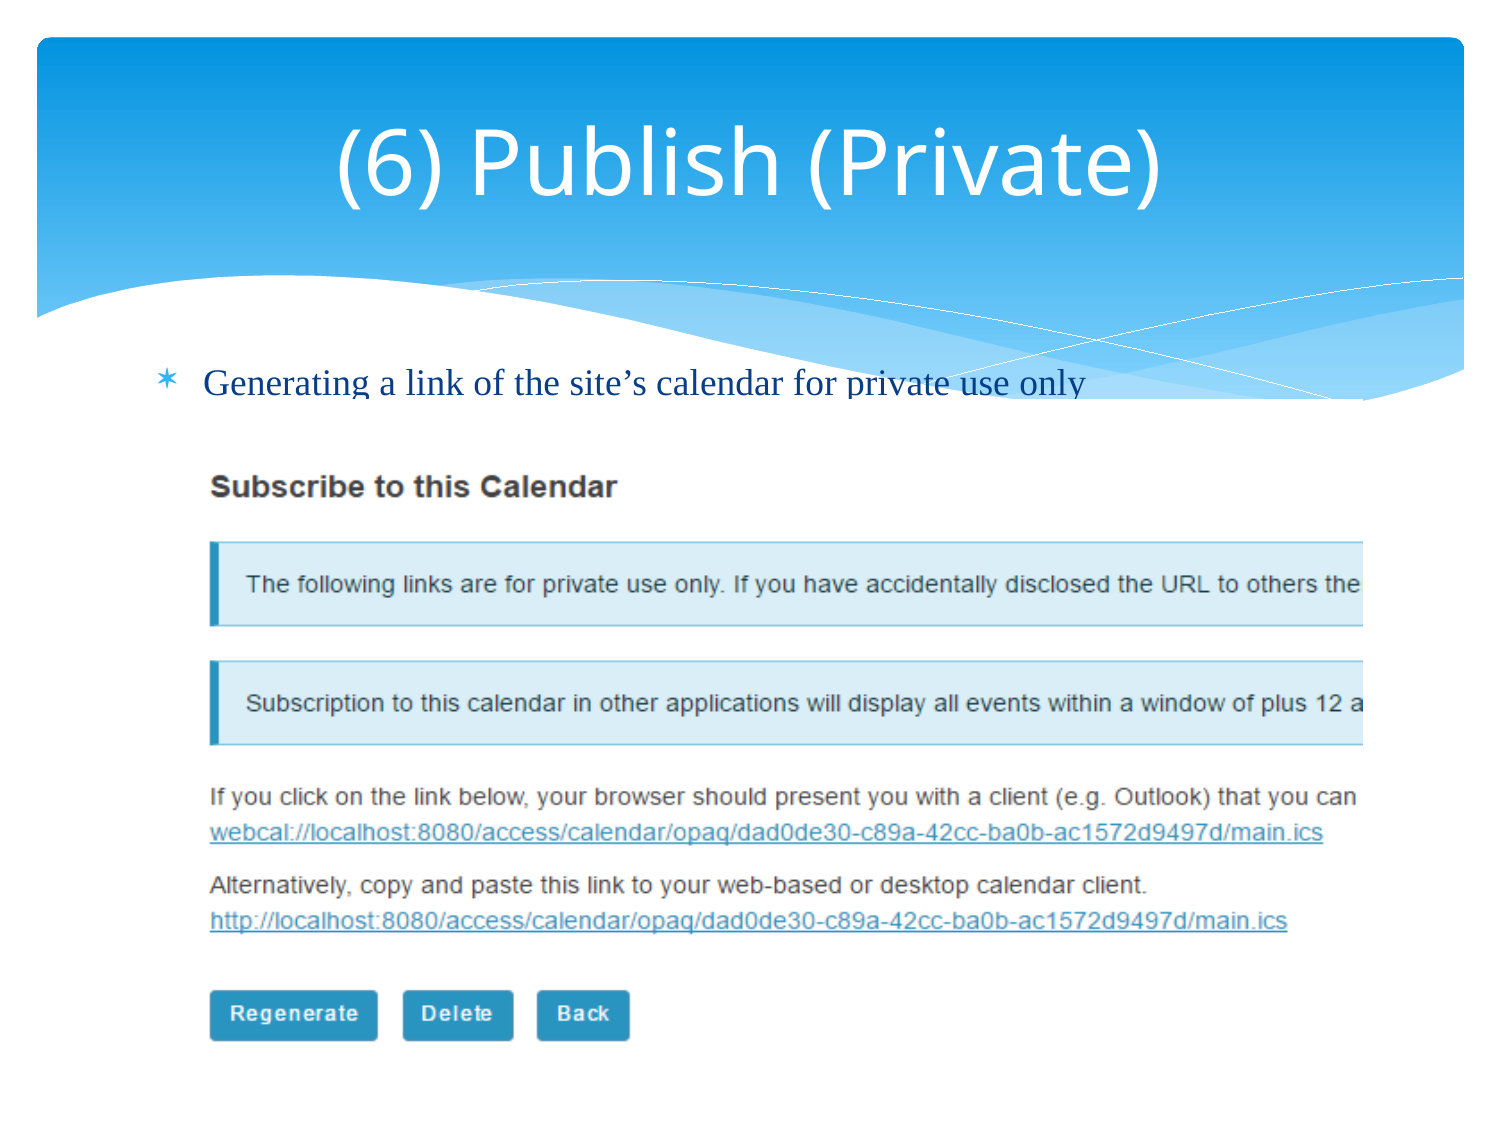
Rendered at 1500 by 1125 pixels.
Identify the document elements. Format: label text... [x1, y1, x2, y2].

list Generating a link of the site’s calendar for private use only [143, 350, 1359, 1005]
picture [162, 399, 1363, 1051]
title (6) Publish (Private) [75, 55, 1425, 261]
